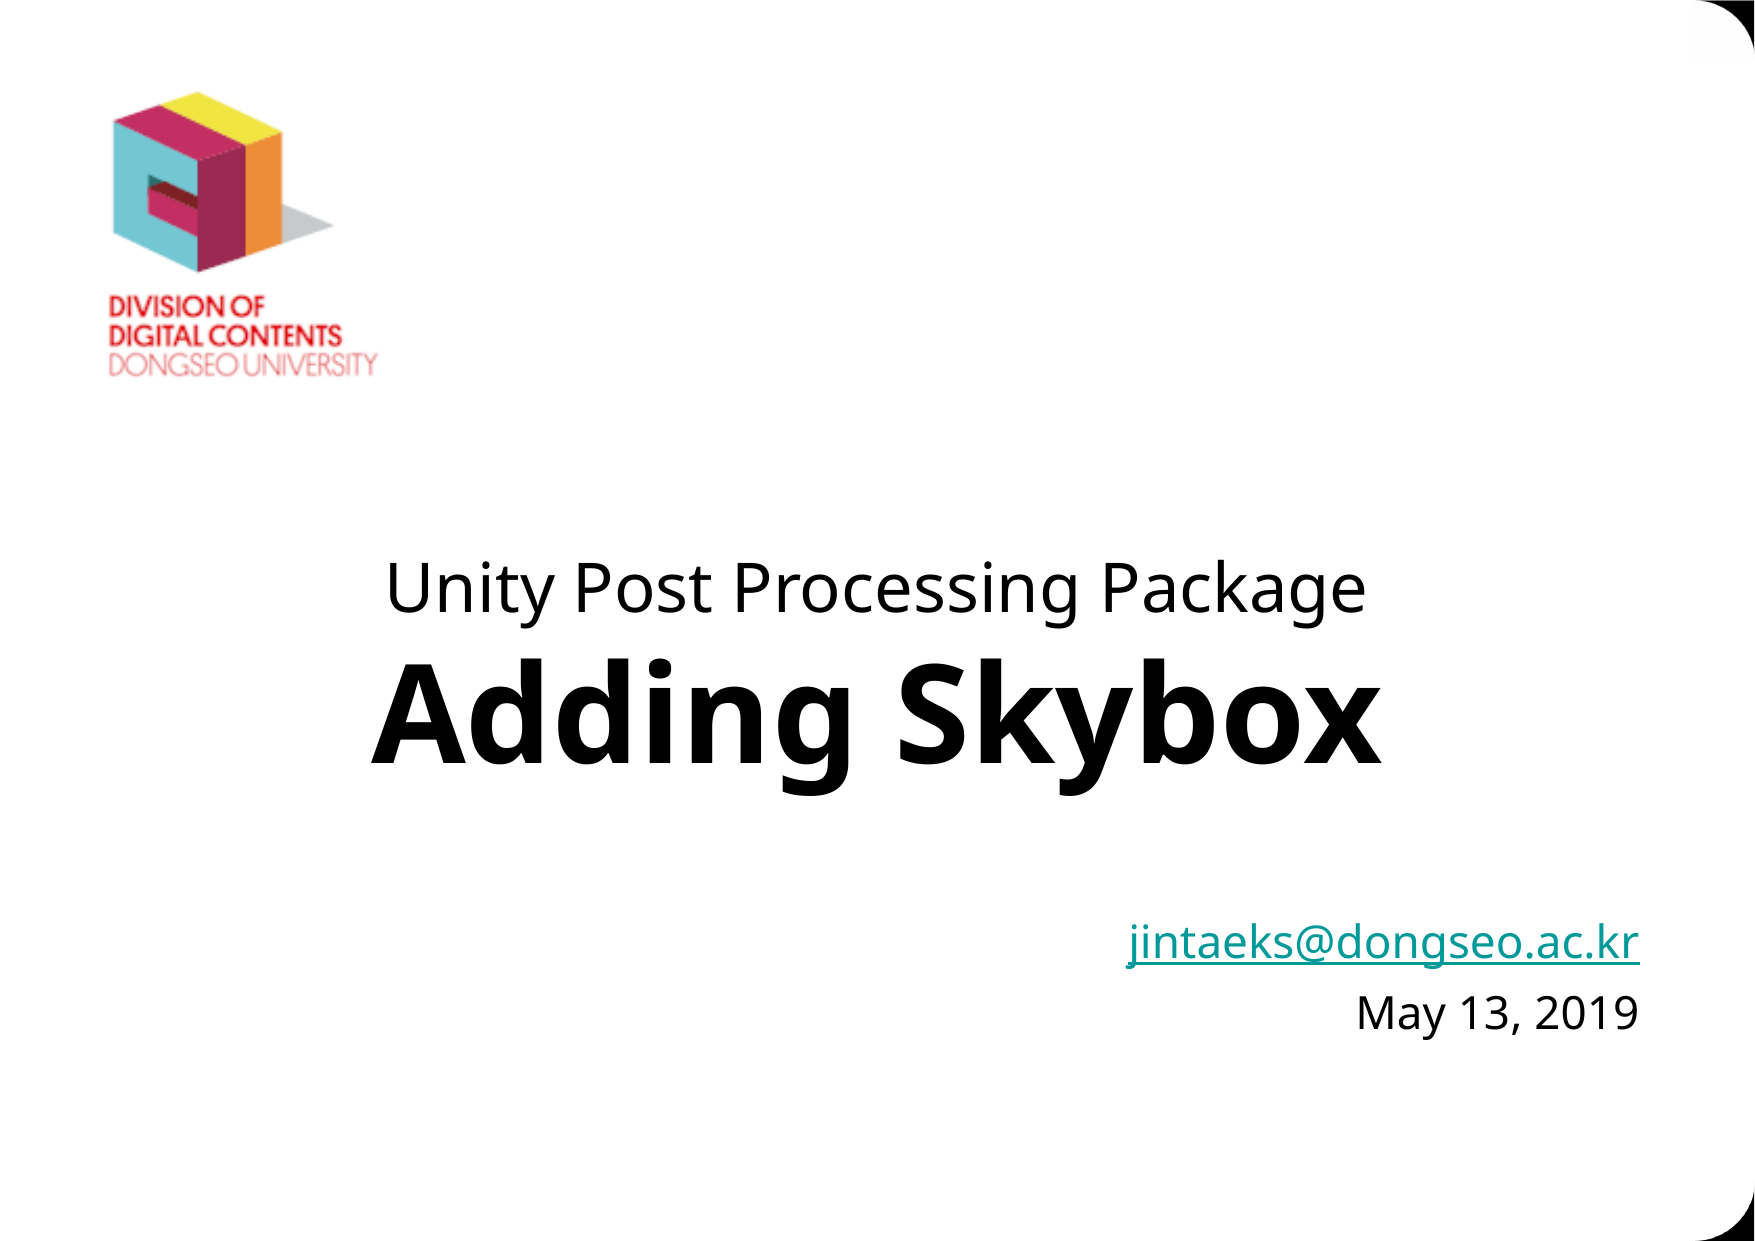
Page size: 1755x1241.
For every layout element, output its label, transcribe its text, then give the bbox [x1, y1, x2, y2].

subtitle jintaeks@dongseo.ac.kr May 13, 2019 [263, 903, 1657, 1176]
picture [83, 67, 405, 408]
picture [1694, 1, 1755, 62]
title Unity Post Processing Package Adding Skybox [0, 478, 1755, 857]
picture [1692, 1179, 1755, 1241]
